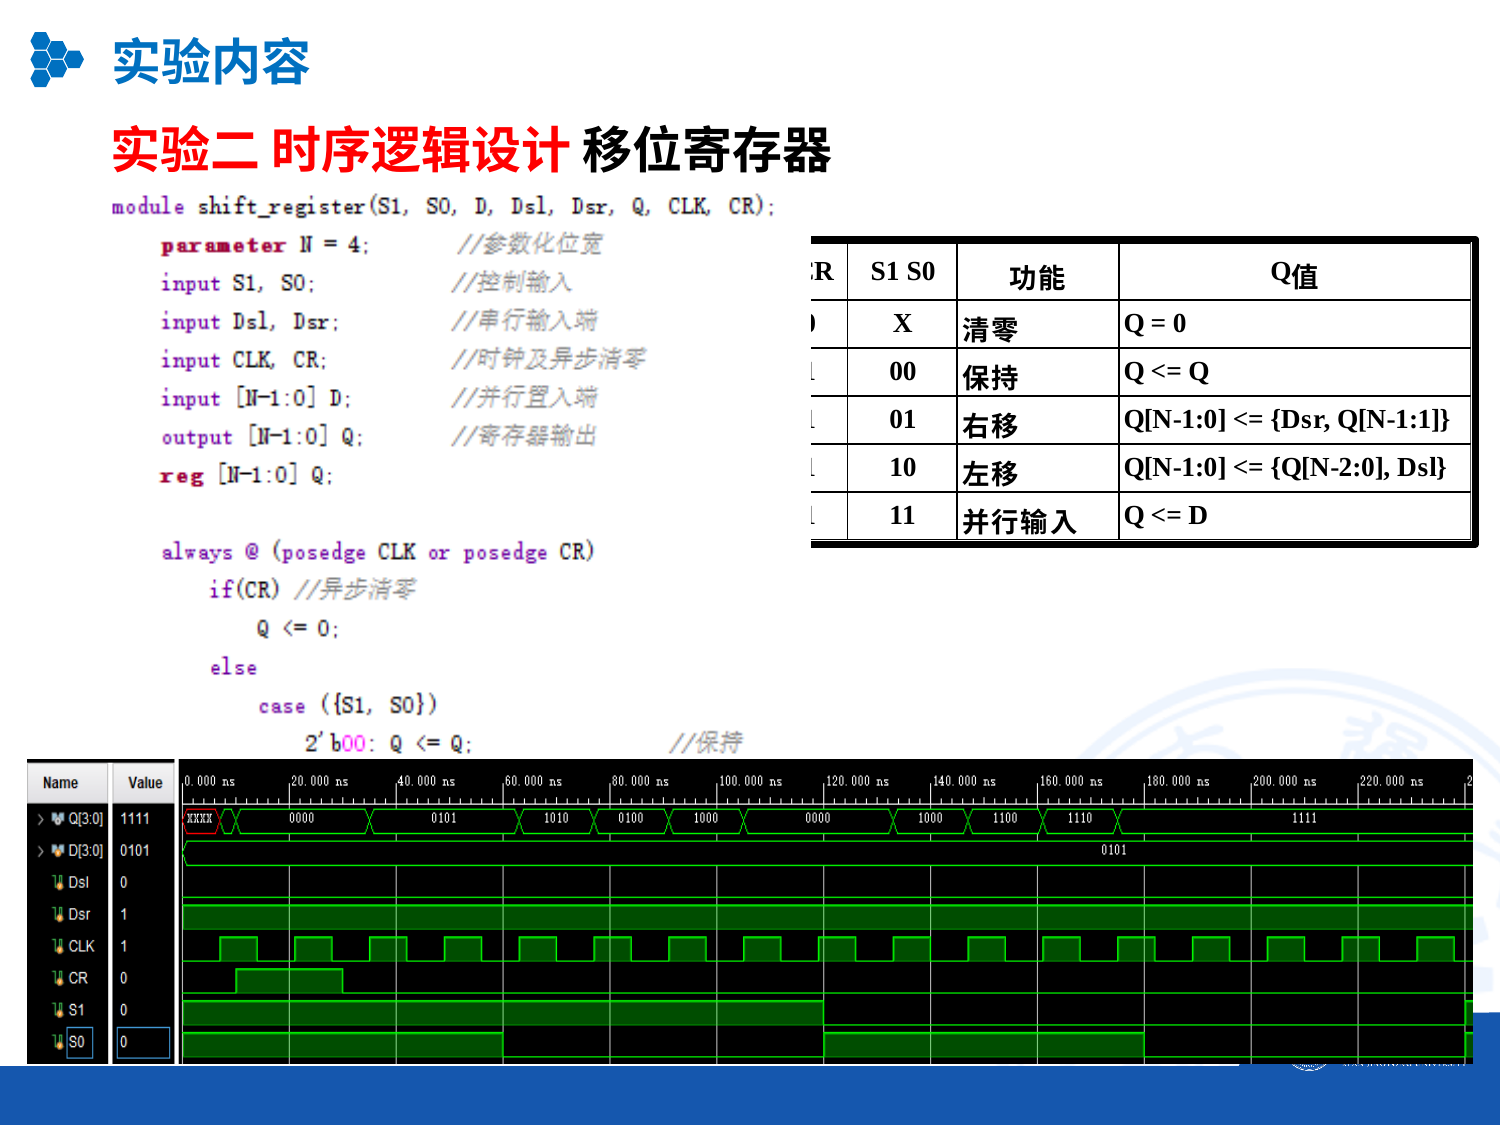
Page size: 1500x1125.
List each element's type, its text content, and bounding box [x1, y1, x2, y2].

text_box 实验二 时序逻辑设计 移位寄存器 [95, 111, 1164, 186]
picture [27, 186, 1473, 1064]
text_box 实验内容 [96, 22, 327, 98]
